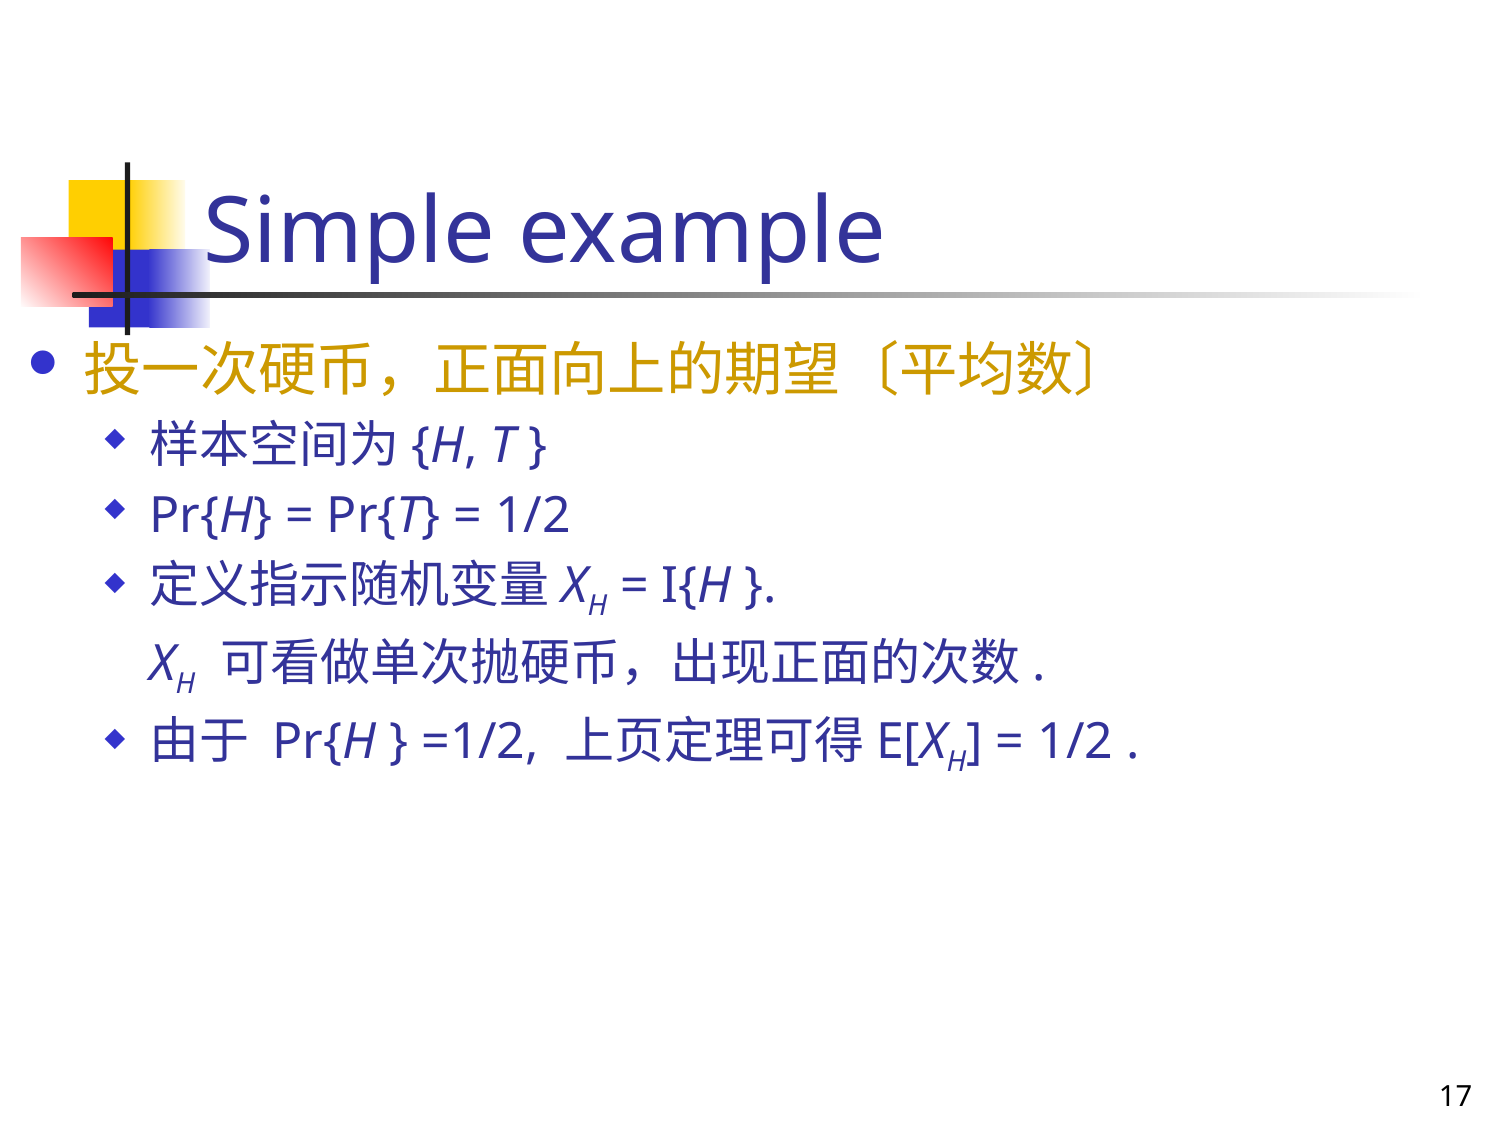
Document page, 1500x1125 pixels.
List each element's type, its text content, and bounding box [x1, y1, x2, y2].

slide_number 17 [1174, 1049, 1488, 1125]
list 投一次硬币，正面向上的期望〔平均数〕 样本空间为{H, T } Pr{H} = Pr{T} = 1/2 定义指示随机变量XH = I{H }. XH 可看做单次抛硬币，出现正面的次数. 由于 Pr{H } =1/2, 上页定理可得E[XH] = 1/2 . [12, 324, 1482, 1032]
title Simple example [188, 101, 1468, 289]
